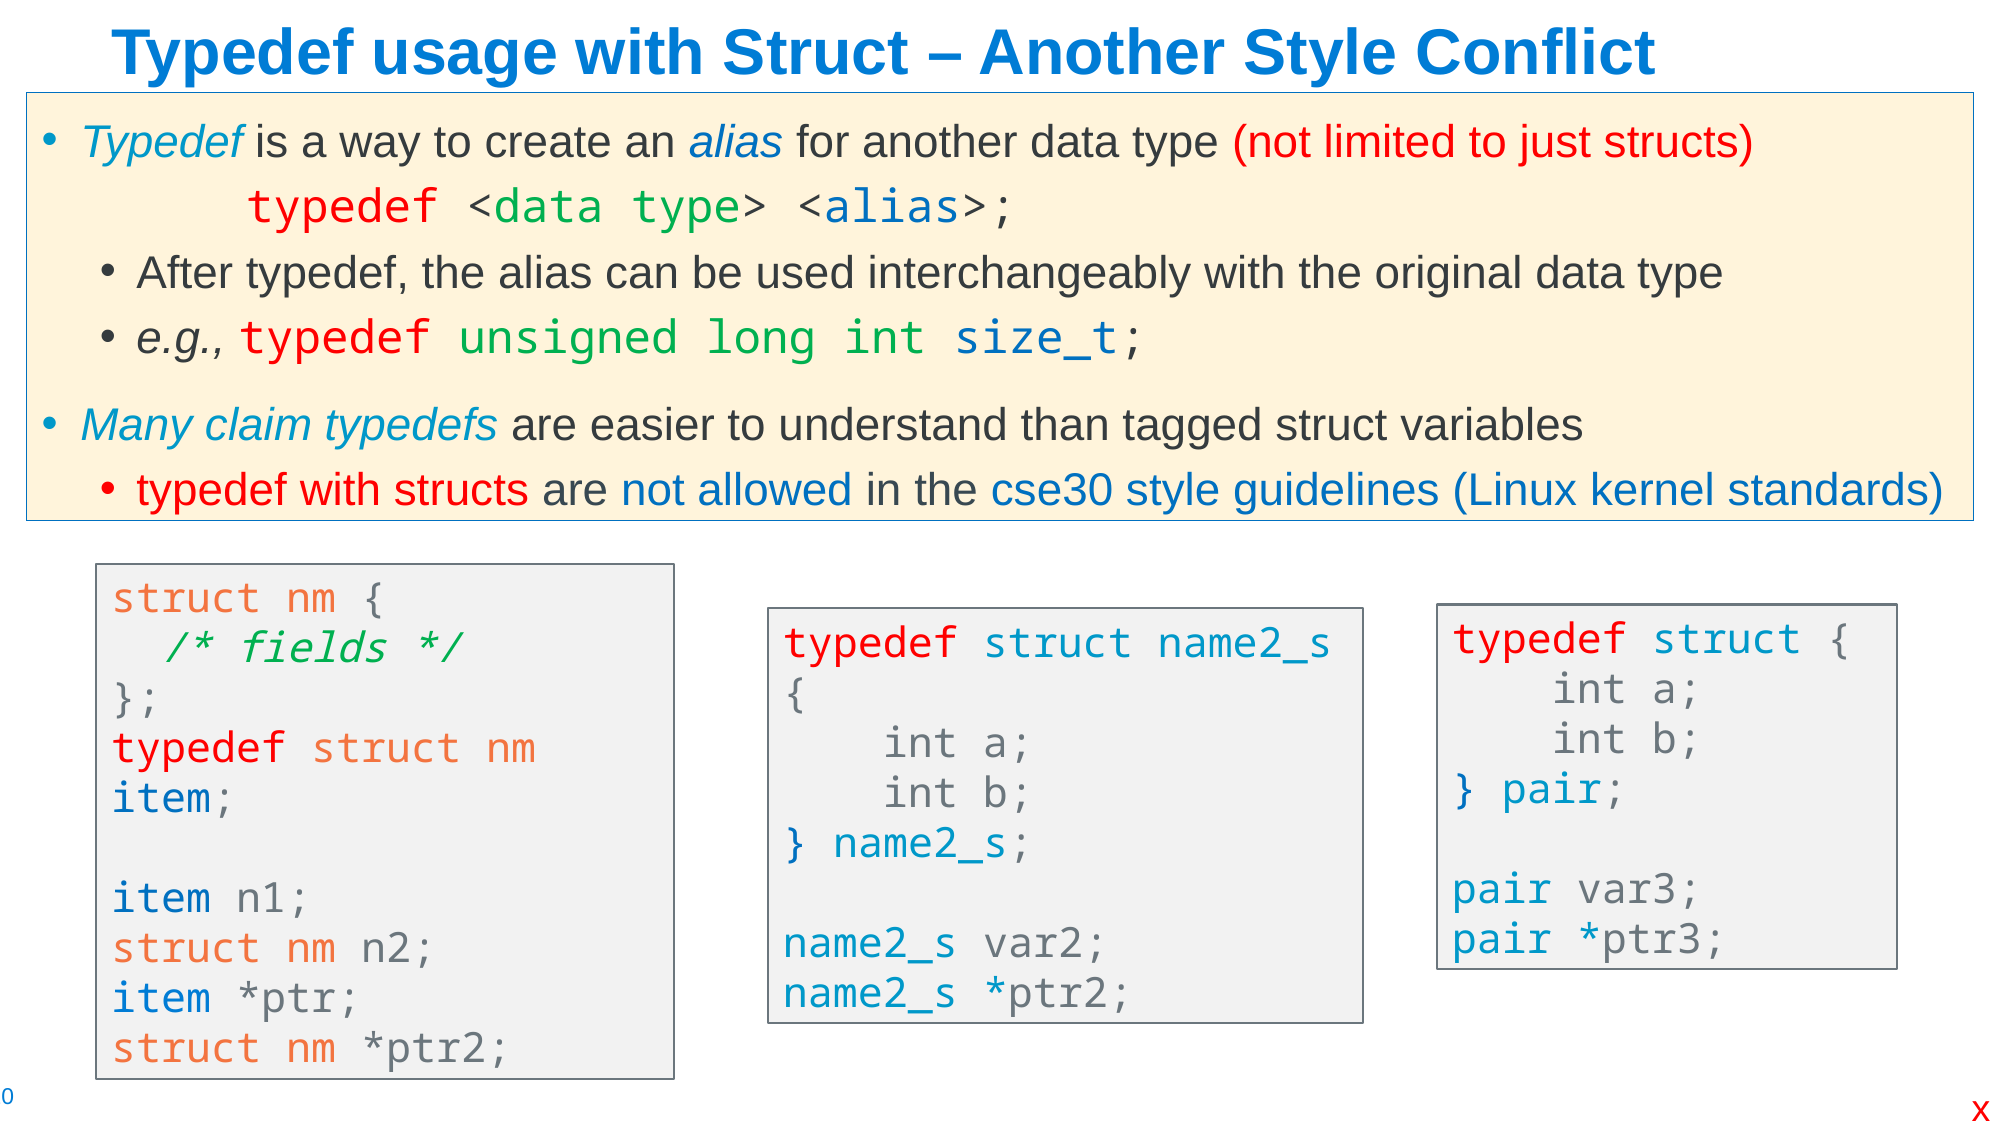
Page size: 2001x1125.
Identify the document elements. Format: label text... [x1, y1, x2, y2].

title Typedef usage with Struct – Another Style Conflict [96, 17, 1822, 92]
text_box typedef struct { int a; int b; } pair; pair var3; pair *ptr3; [1437, 604, 1897, 970]
text_box x [1956, 1076, 2000, 1125]
text_box struct nm { /* fields */ }; typedef struct nm item; item n1; struct nm n2; item *ptr; struct nm *ptr2; [96, 563, 675, 1079]
list Typedef is a way to create an alias for another data type (not limited to just structs) typedef <data type> <alias>; After typedef, the alias can be used interchangeably with the original data type e.g., typedef unsigned long int size_t; Many claim typedefs are easier to understand than tagged struct variables typedef with structs are not allowed in the cse30 style guidelines (Linux kernel standards) [26, 92, 1974, 521]
text_box typedef struct name2_s { int a; int b; } name2_s; name2_s var2; name2_s *ptr2; [768, 608, 1364, 1024]
